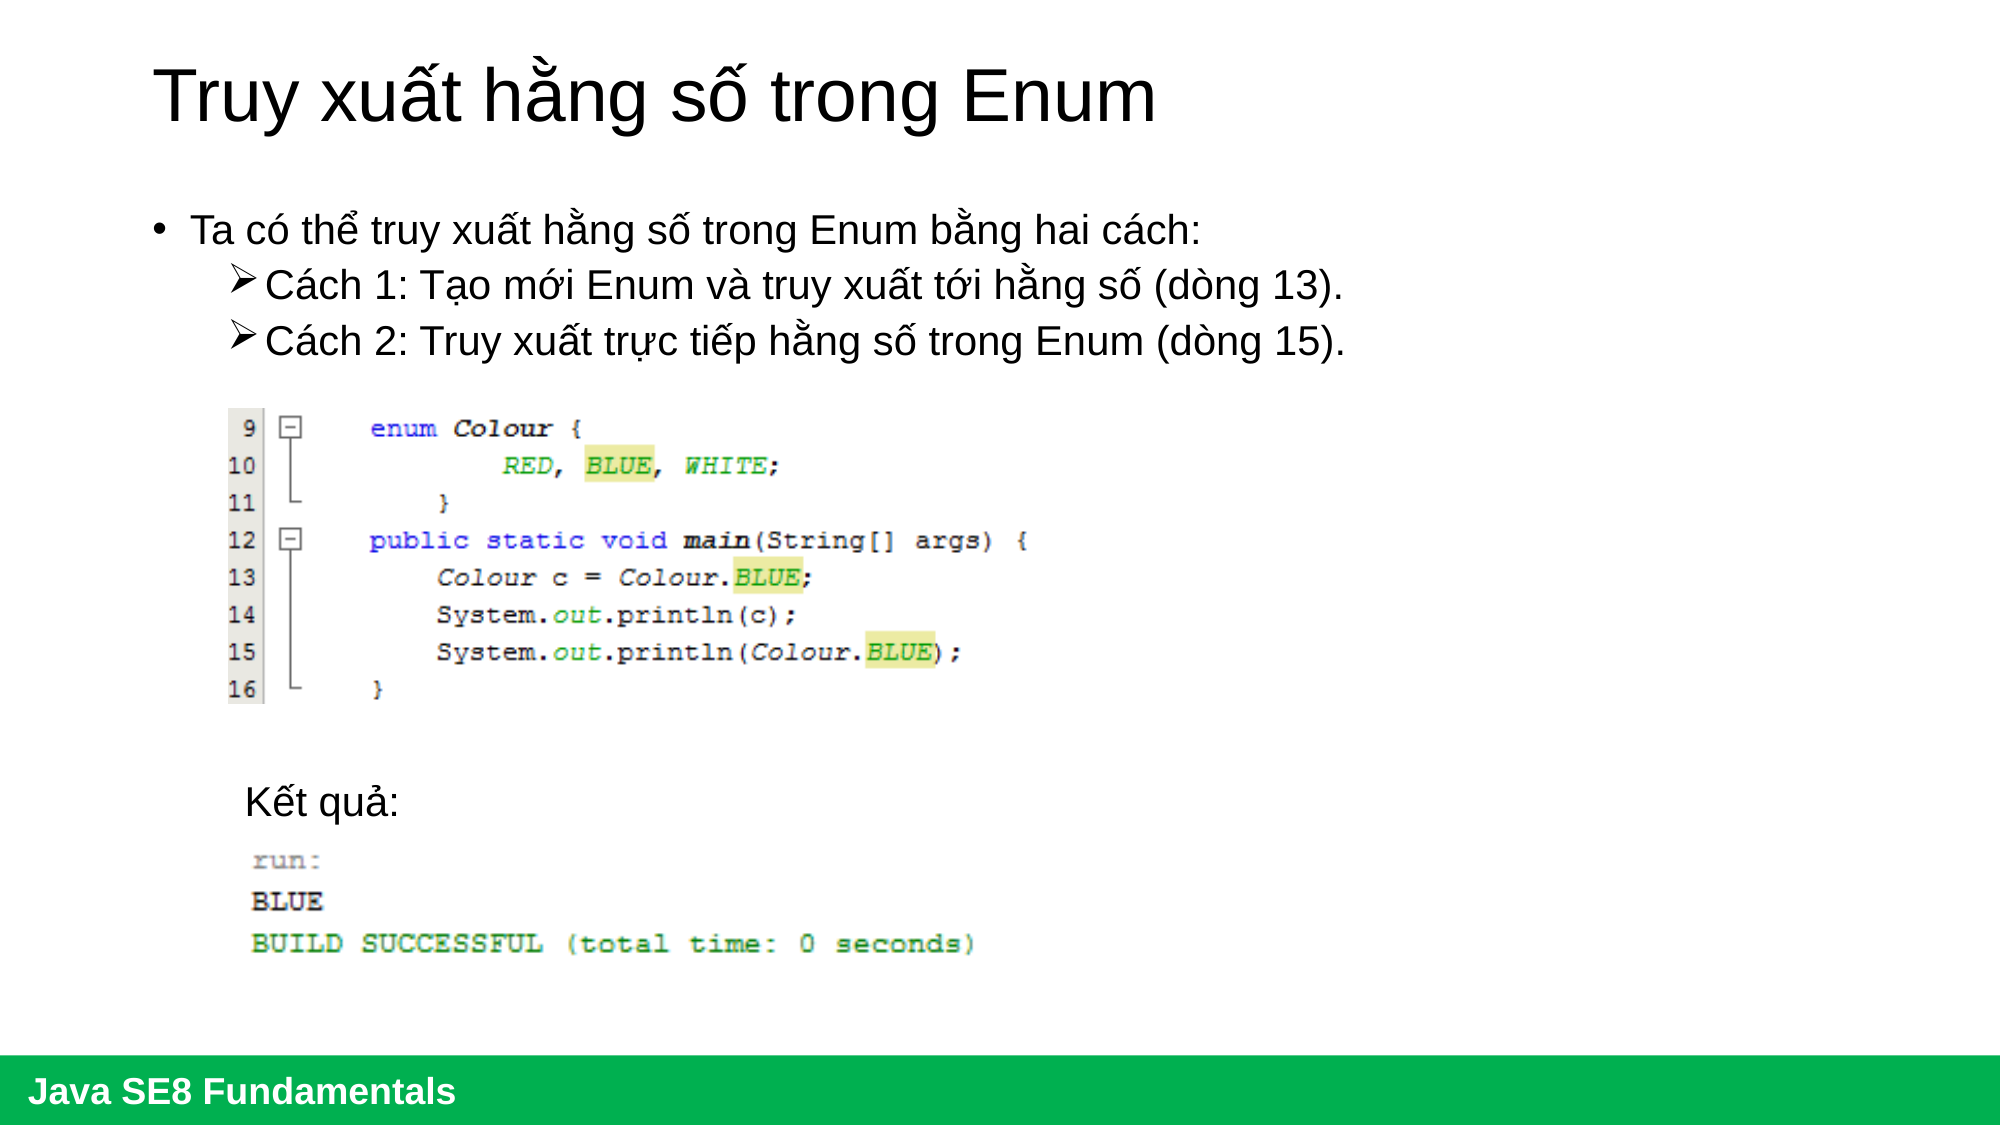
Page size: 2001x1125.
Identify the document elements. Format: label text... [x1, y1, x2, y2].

title Truy xuất hằng số trong Enum [137, 17, 1863, 178]
picture [228, 408, 1033, 704]
picture [247, 838, 981, 988]
list Ta có thể truy xuất hằng số trong Enum bằng hai cách: Cách 1: Tạo mới Enum và truy xuất tới hằng số (dòng 13). Cách 2: Truy xuất trực tiếp hằng số trong Enum (dòng 15). Kết quả: [137, 200, 1863, 1014]
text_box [0, 1055, 2000, 1125]
